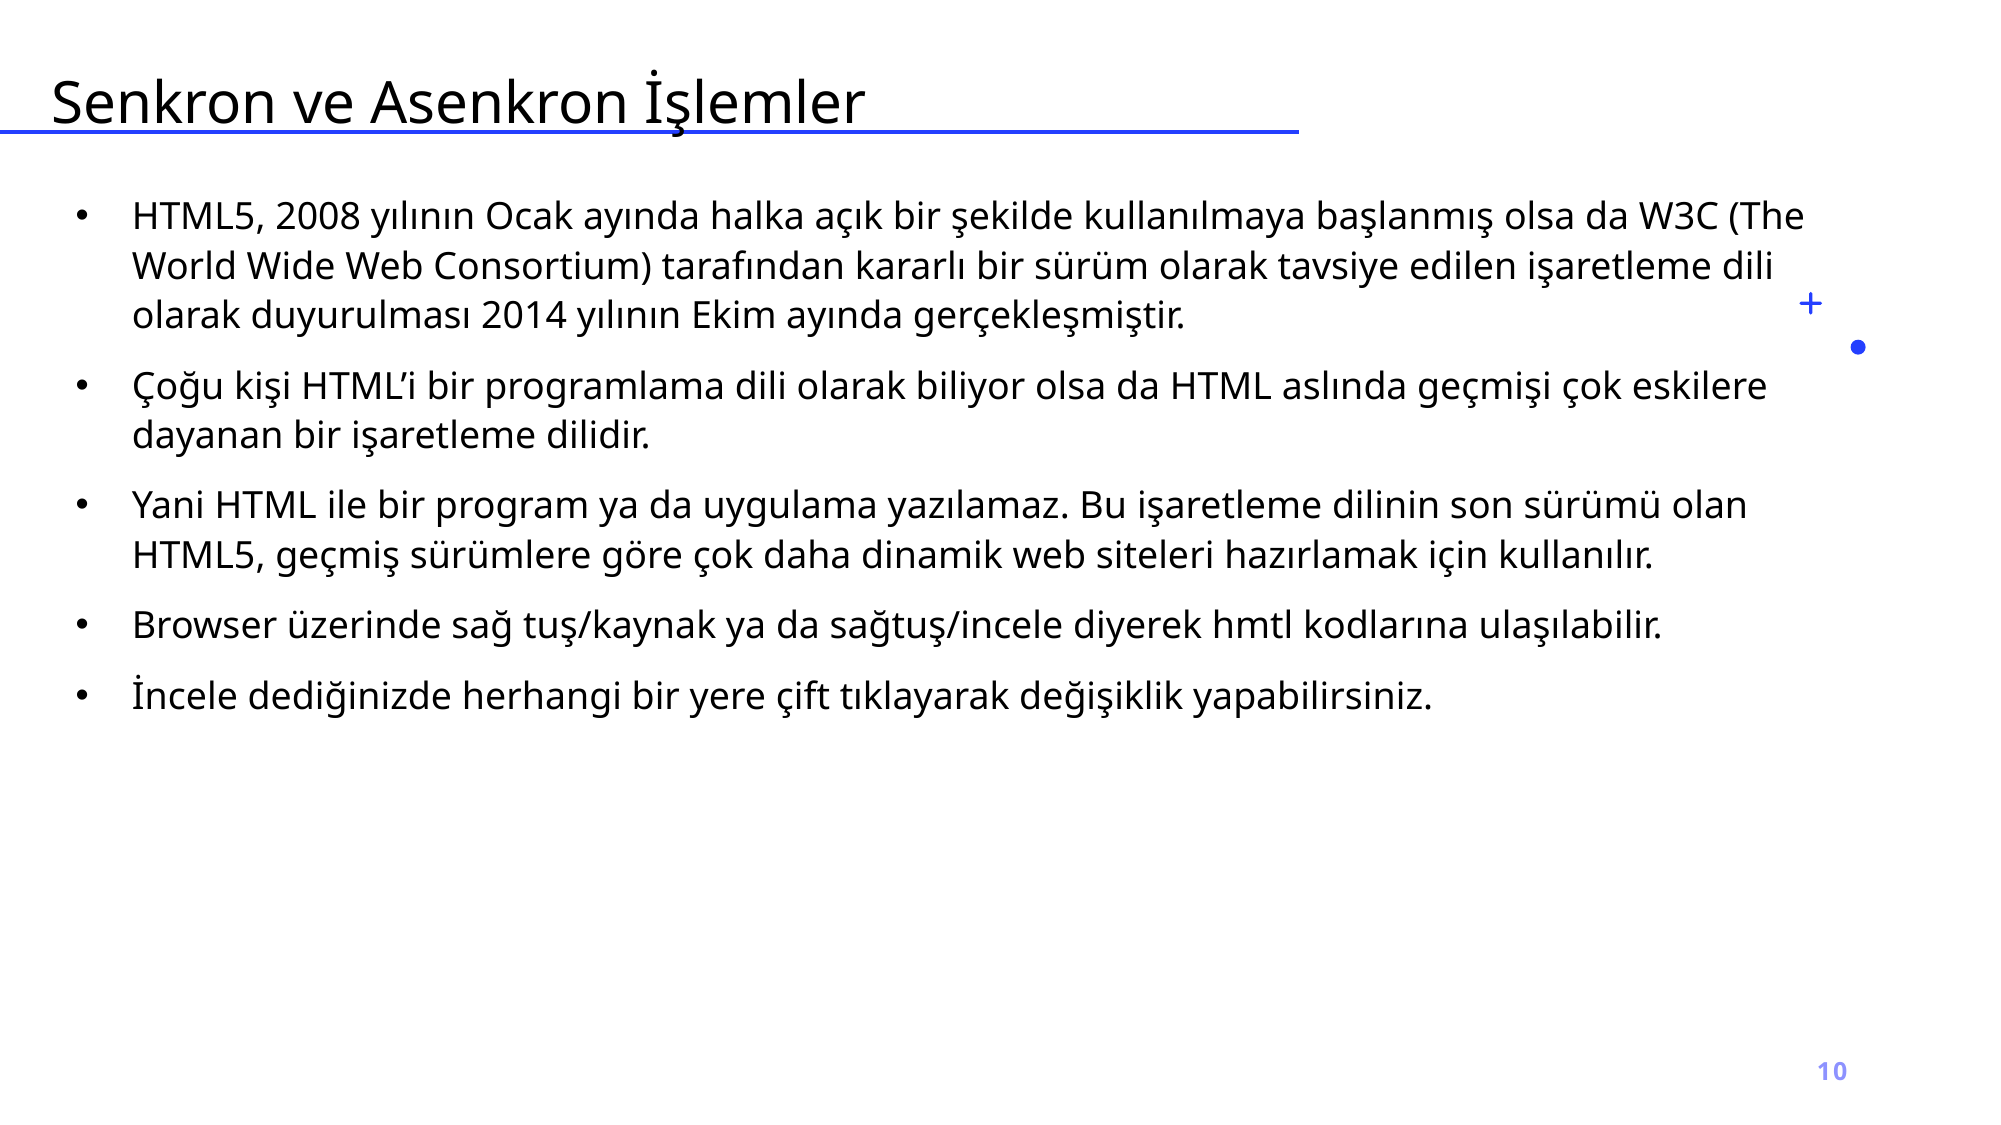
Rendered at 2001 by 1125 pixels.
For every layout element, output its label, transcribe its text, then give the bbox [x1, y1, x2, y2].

slide_number 10 [1412, 1056, 1863, 1103]
title Senkron ve Asenkron İşlemler [36, 49, 1792, 144]
list HTML5, 2008 yılının Ocak ayında halka açık bir şekilde kullanılmaya başlanmış olsa da W3C (The World Wide Web Consortium) tarafından kararlı bir sürüm olarak tavsiye edilen işaretleme dili olarak duyurulması 2014 yılının Ekim ayında gerçekleşmiştir. Çoğu kişi HTML’i bir programlama dili olarak biliyor olsa da HTML aslında geçmişi çok eskilere dayanan bir işaretleme dilidir. Yani HTML ile bir program ya da uygulama yazılamaz. Bu işaretleme dilinin son sürümü olan HTML5, geçmiş sürümlere göre çok daha dinamik web siteleri hazırlamak için kullanılır. Browser üzerinde sağ tuş/kaynak ya da sağtuş/incele diyerek hmtl kodlarına ulaşılabilir. İncele dediğinizde herhangi bir yere çift tıklayarak değişiklik yapabilirsiniz. [60, 180, 1896, 1056]
